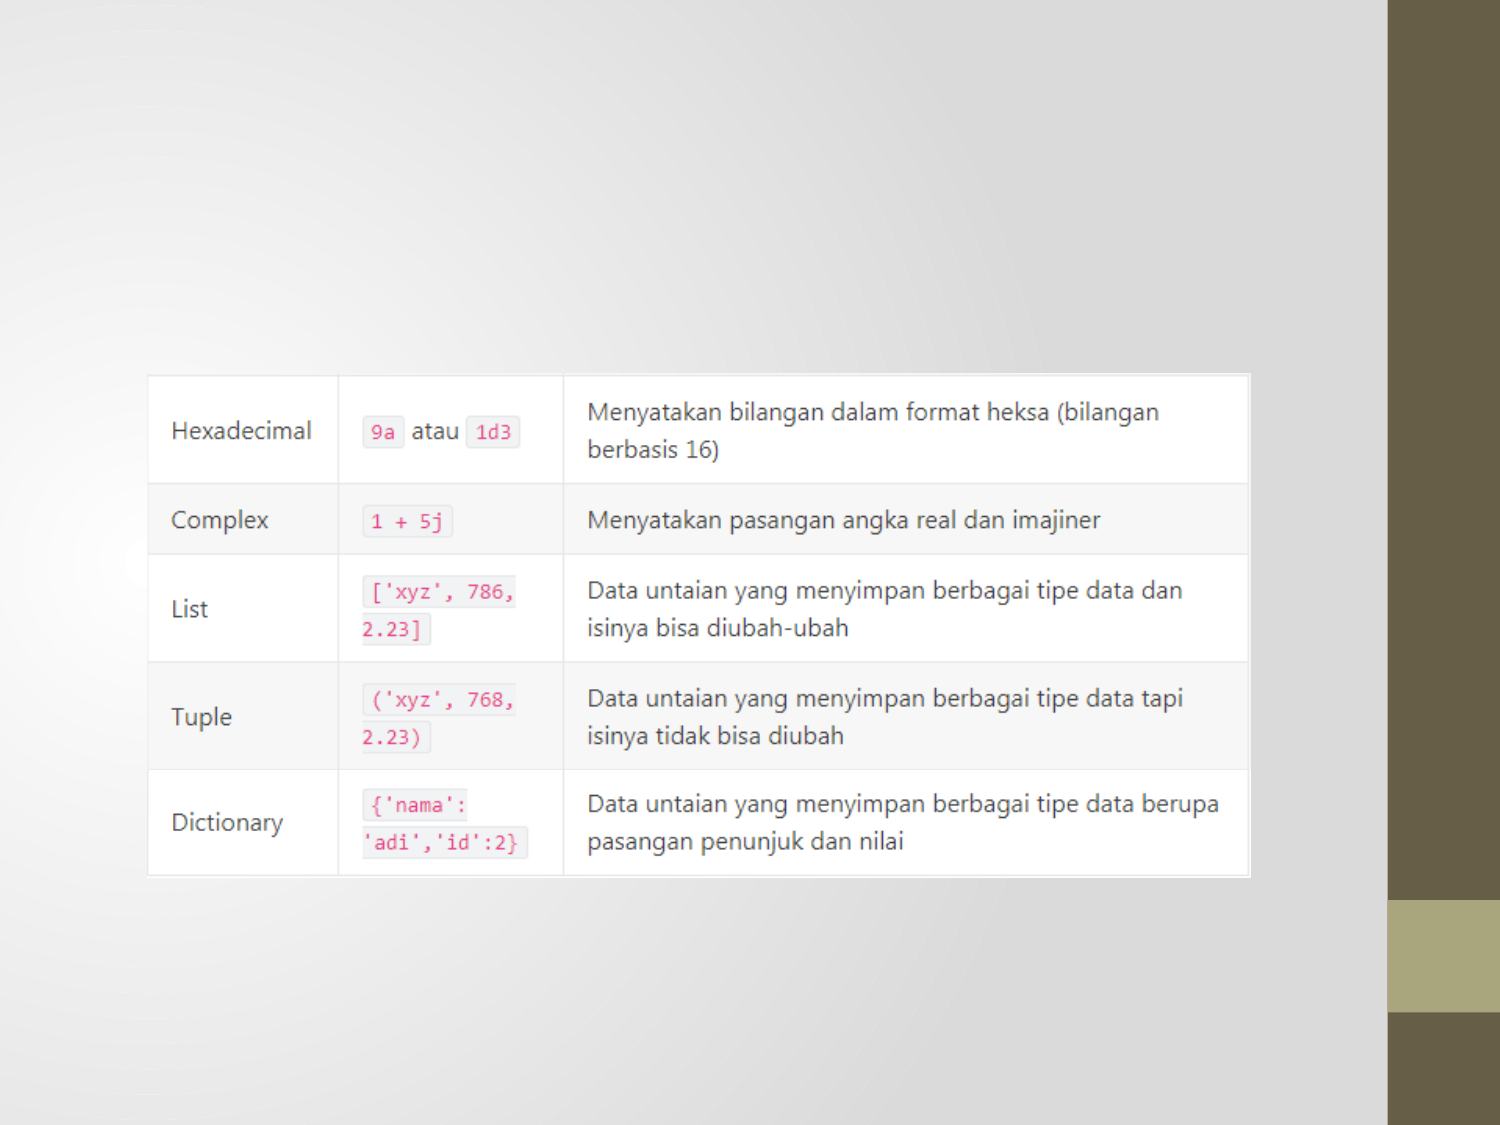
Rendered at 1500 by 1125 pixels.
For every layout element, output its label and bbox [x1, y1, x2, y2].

picture [146, 372, 1252, 879]
